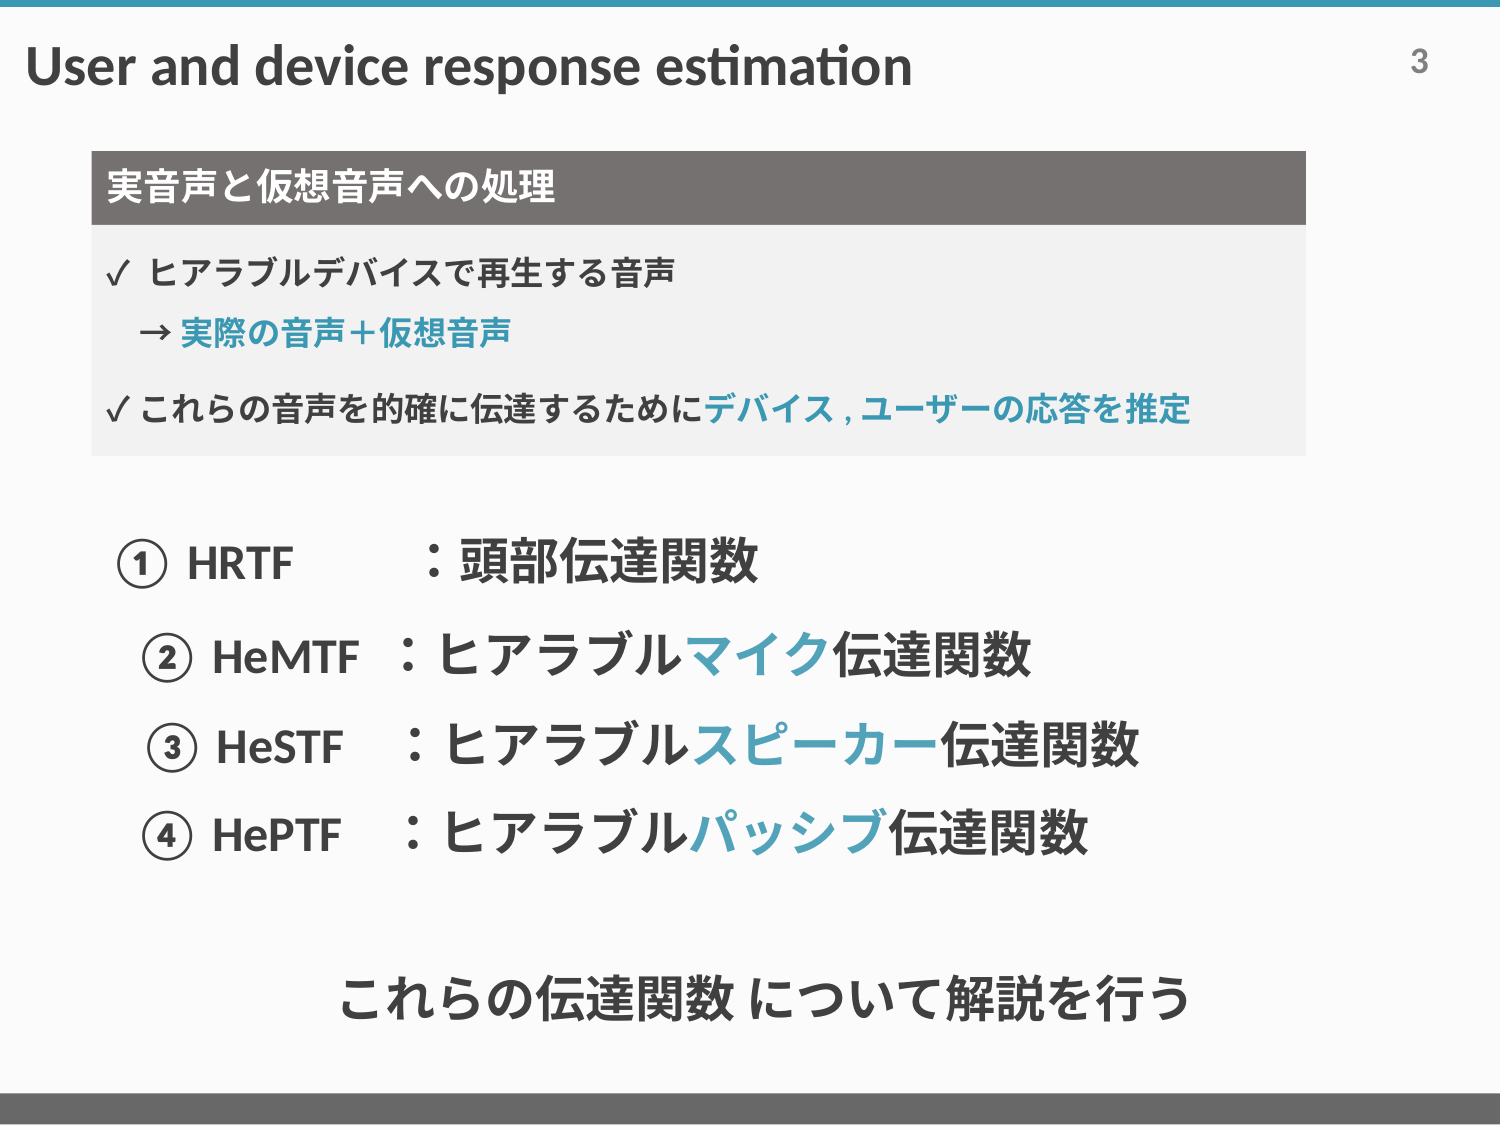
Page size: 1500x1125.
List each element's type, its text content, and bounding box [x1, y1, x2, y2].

text_box ③ HeSTF ：ヒアラブルスピーカー伝達関数 [124, 705, 1178, 781]
text_box ✓ ヒアラブルデバイスで再生する音声 → 実際の音声＋仮想音声 ✓これらの音声を的確に伝達するためにデバイス,ユーザーの応答を推定 [91, 224, 1306, 456]
title User and device response estimation [10, 13, 1500, 107]
slide_number 3 [1395, 28, 1474, 90]
text_box これらの伝達関数 について解説を行う [320, 959, 1222, 1035]
text_box ① HRTF ：頭部伝達関数 [94, 522, 797, 598]
text_box 実音声と仮想音声への処理 [91, 151, 1306, 224]
text_box ④ HePTF ：ヒアラブルパッシブ伝達関数 [119, 794, 1127, 870]
text_box ② HeMTF ：ヒアラブルマイク伝達関数 [119, 615, 1071, 691]
